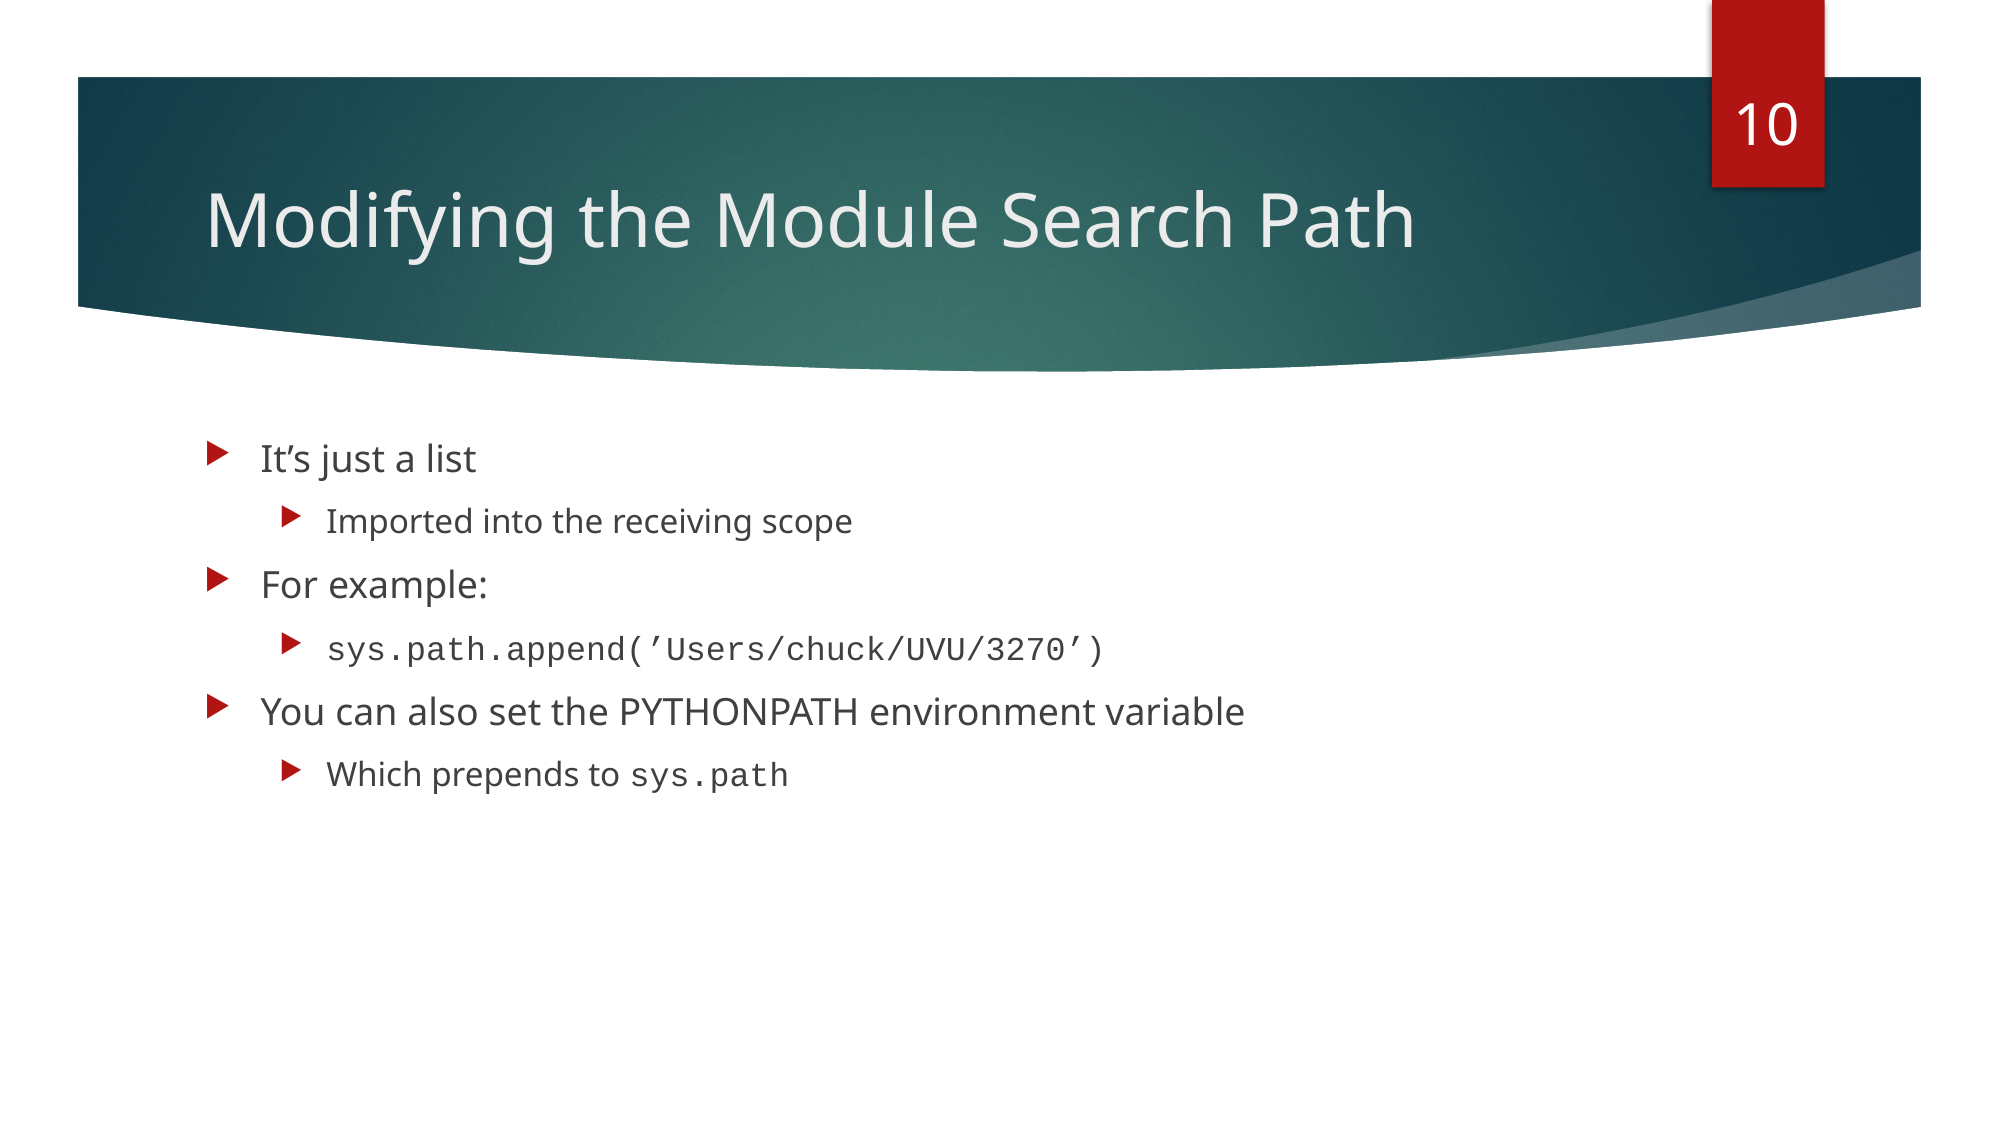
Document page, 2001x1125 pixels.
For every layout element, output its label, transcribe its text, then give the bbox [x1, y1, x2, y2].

list It’s just a list Imported into the receiving scope For example: sys.path.append(’Users/chuck/UVU/3270’) You can also set the PYTHONPATH environment variable Which prepends to sys.path [189, 427, 1638, 988]
slide_number 10 [1698, 48, 1836, 175]
title Modifying the Module Search Path [189, 159, 1638, 276]
